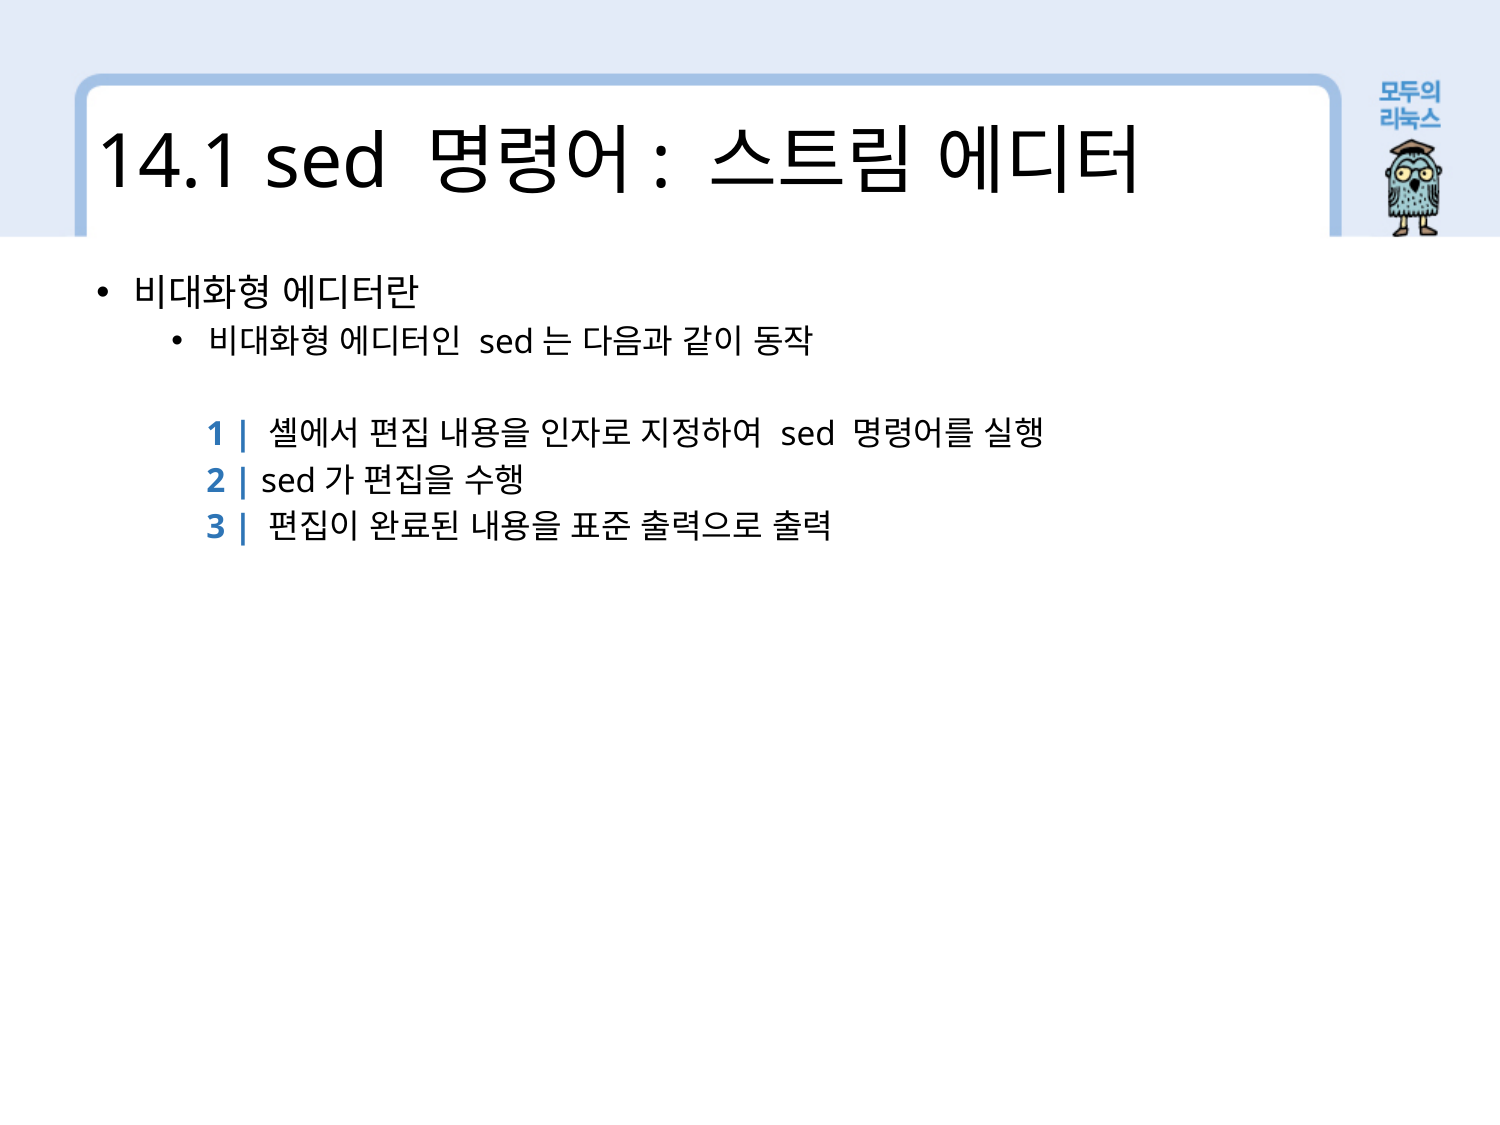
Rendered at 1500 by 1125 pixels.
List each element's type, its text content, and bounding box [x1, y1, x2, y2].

picture [0, 0, 1500, 1125]
text_box 14.1 sed 명령어: 스트림 에디터 [81, 115, 1335, 221]
text_box 비대화형 에디터란 비대화형 에디터인 sed는 다음과 같이 동작 1 | 셸에서 편집 내용을 인자로 지정하여 sed 명령어를 실행 2 | sed가 편집을 수행 3 | 편집이 완료된 내용을 표준 출력으로 출력 [81, 266, 1366, 1024]
